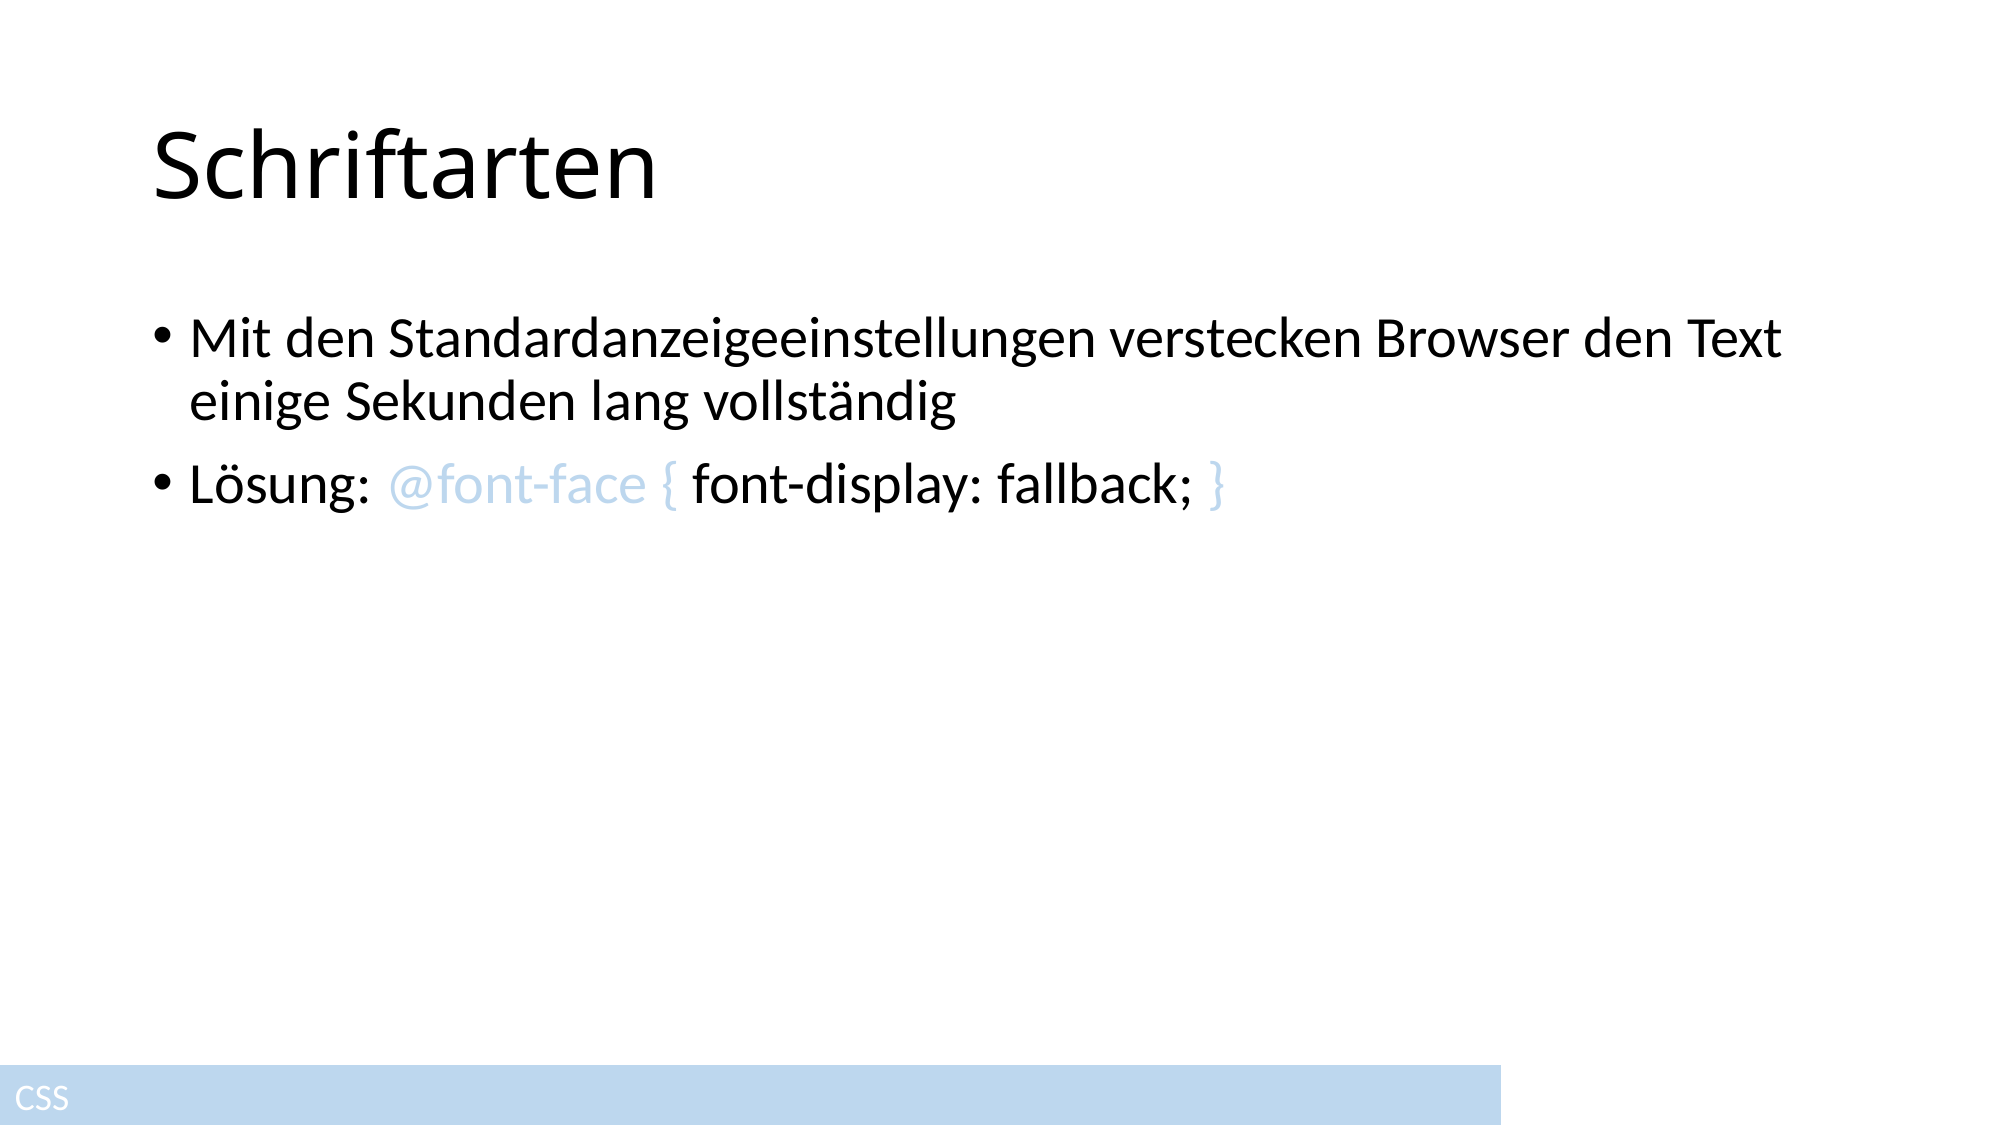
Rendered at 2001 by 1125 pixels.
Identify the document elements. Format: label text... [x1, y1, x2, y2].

list Mit den Standardanzeigeeinstellungen verstecken Browser den Text einige Sekunden lang vollständig Lösung: @font-face { font-display: fallback; } [137, 299, 1863, 1014]
title Schriftarten [137, 59, 1863, 278]
text_box CSS [0, 1065, 1501, 1125]
